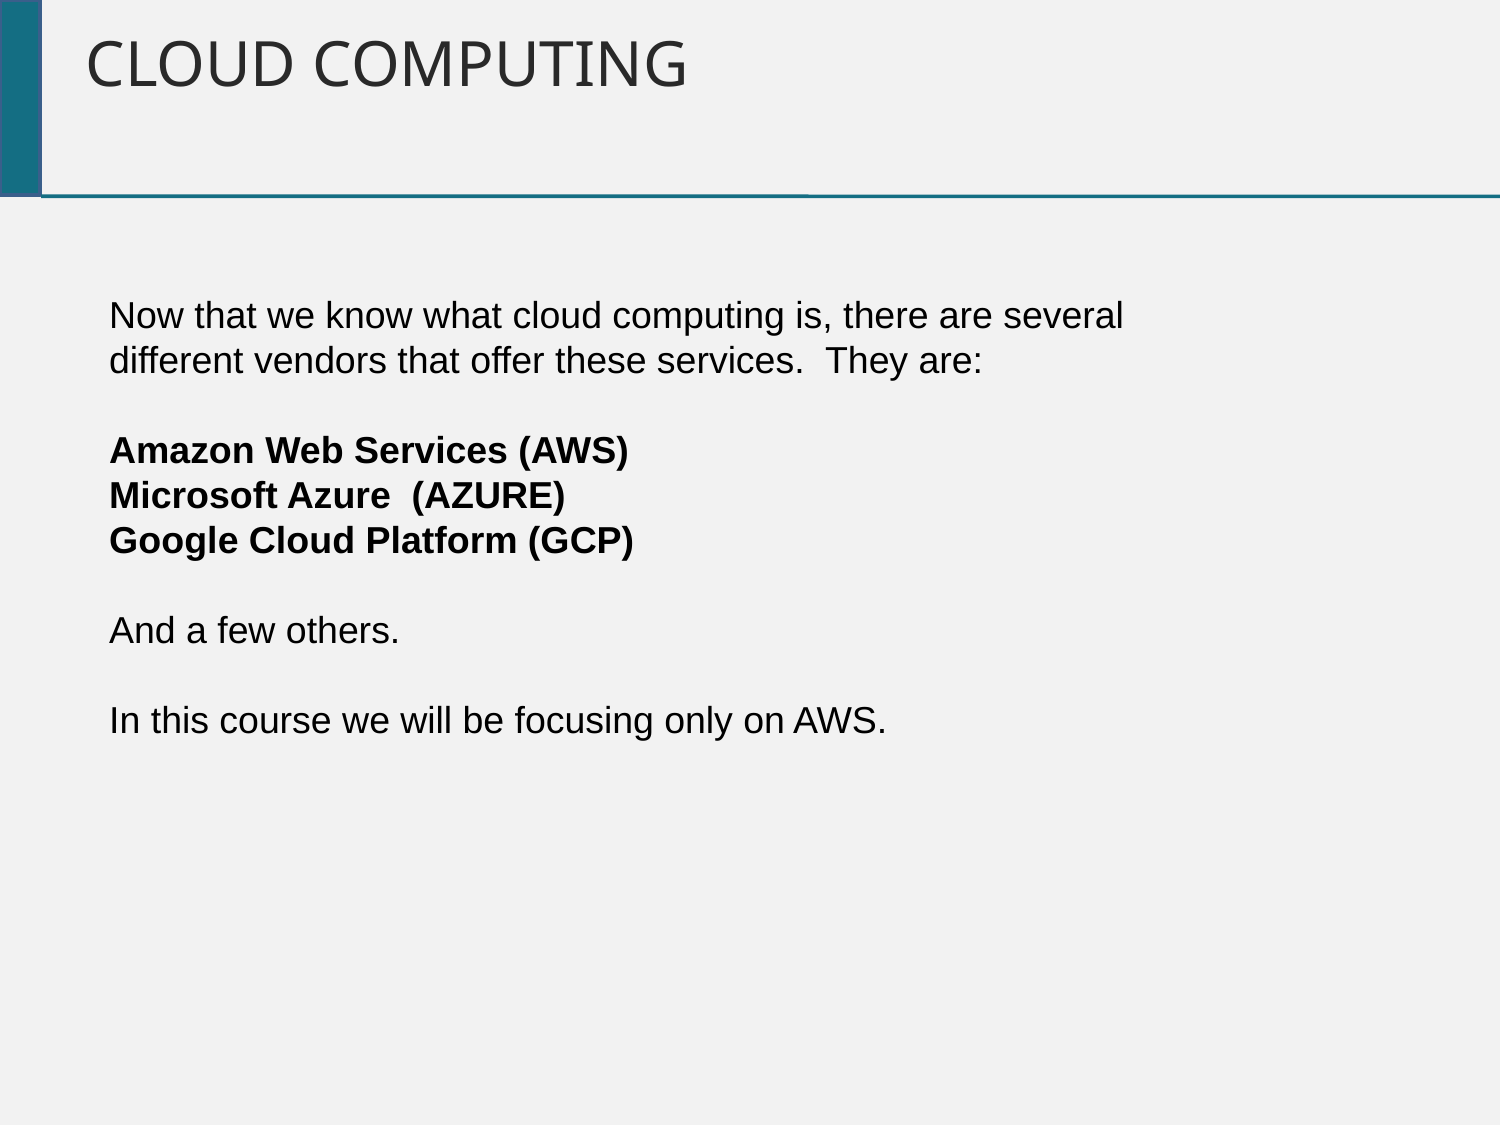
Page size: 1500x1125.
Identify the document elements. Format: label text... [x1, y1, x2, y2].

text_box Now that we know what cloud computing is, there are several different vendors that offer these services. They are: Amazon Web Services (AWS) Microsoft Azure (AZURE) Google Cloud Platform (GCP) And a few others. In this course we will be focusing only on AWS. [94, 283, 1204, 676]
text_box Cloud Computing [70, 2, 1293, 195]
text_box [74, 44, 1424, 915]
text_box [0, 0, 42, 197]
